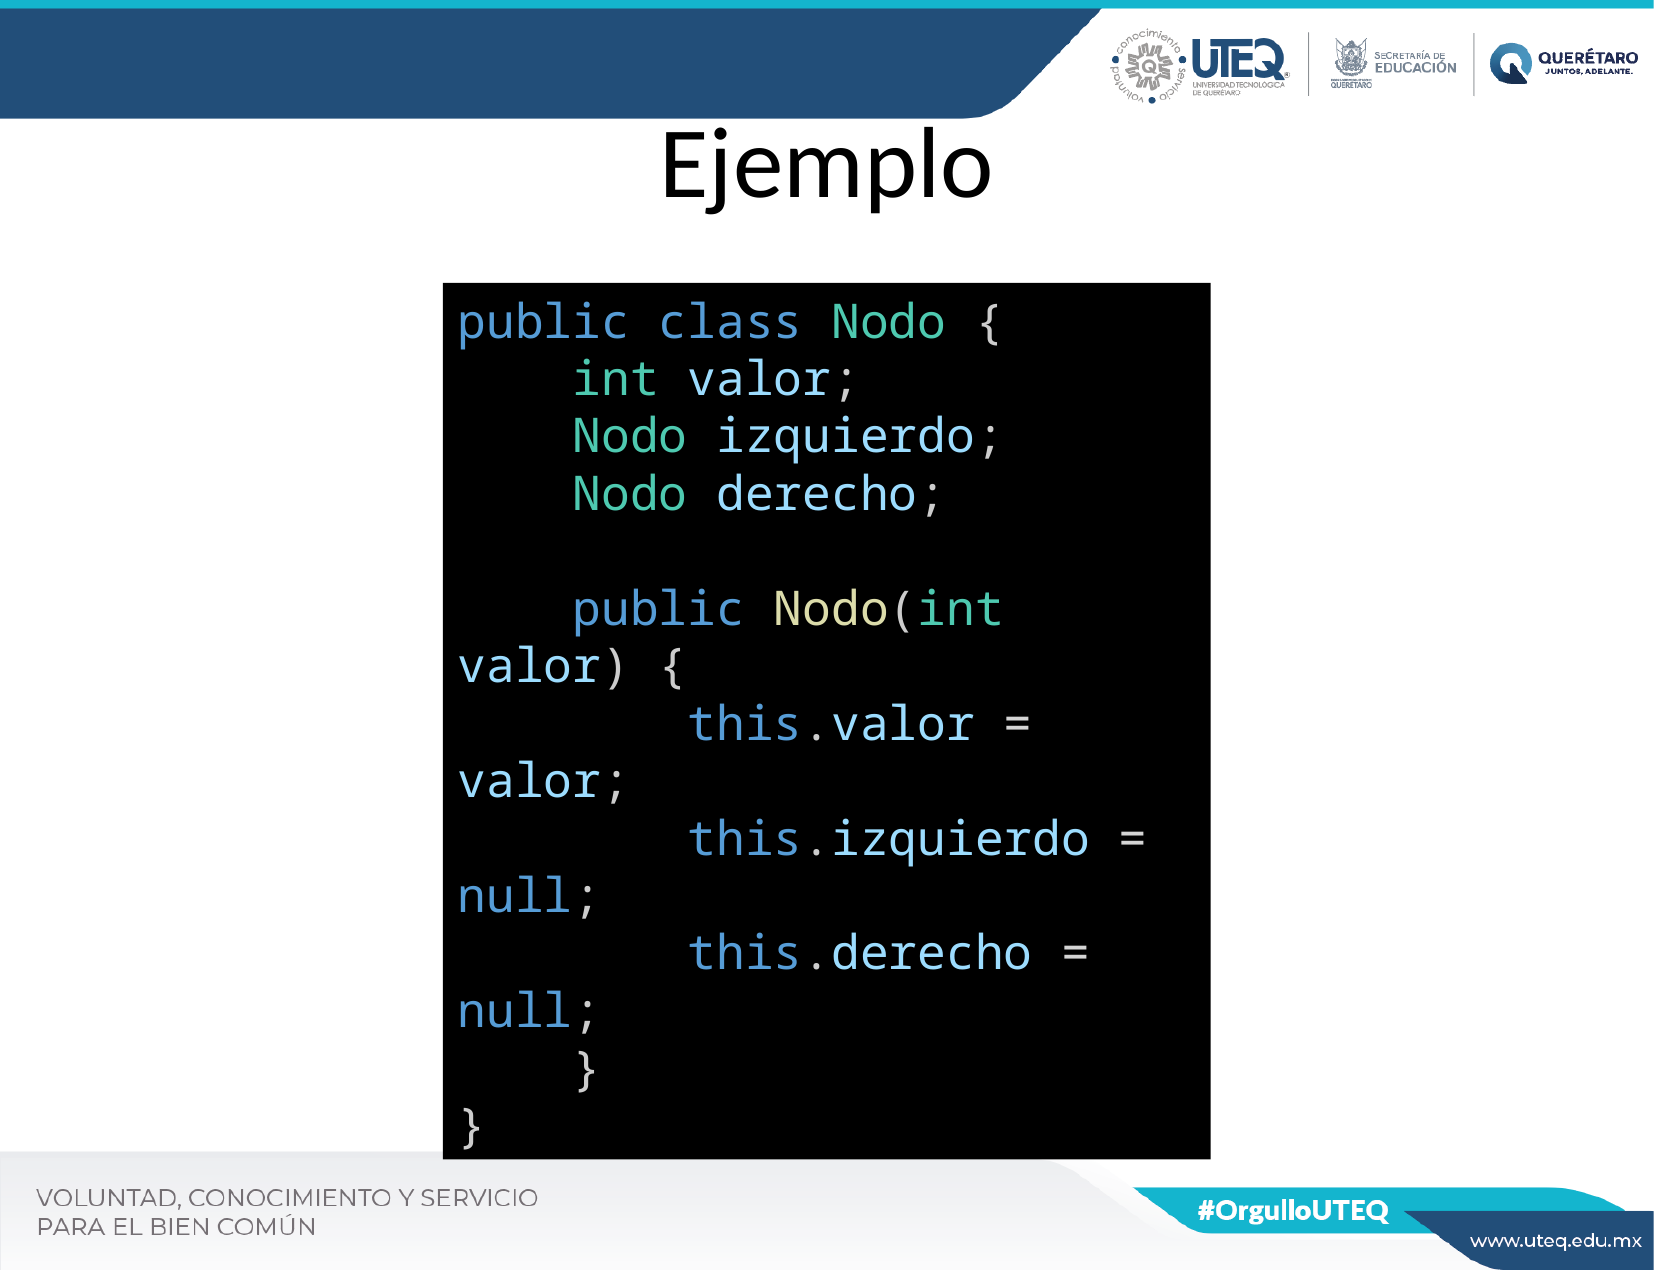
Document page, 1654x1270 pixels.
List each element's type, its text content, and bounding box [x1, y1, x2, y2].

text_box public class Nodo { int valor; Nodo izquierdo; Nodo derecho; public Nodo(int valor) { this.valor = valor; this.izquierdo = null; this.derecho = null; } } [442, 282, 1211, 1160]
title Ejemplo [82, 50, 1571, 263]
picture [0, 0, 1654, 1270]
